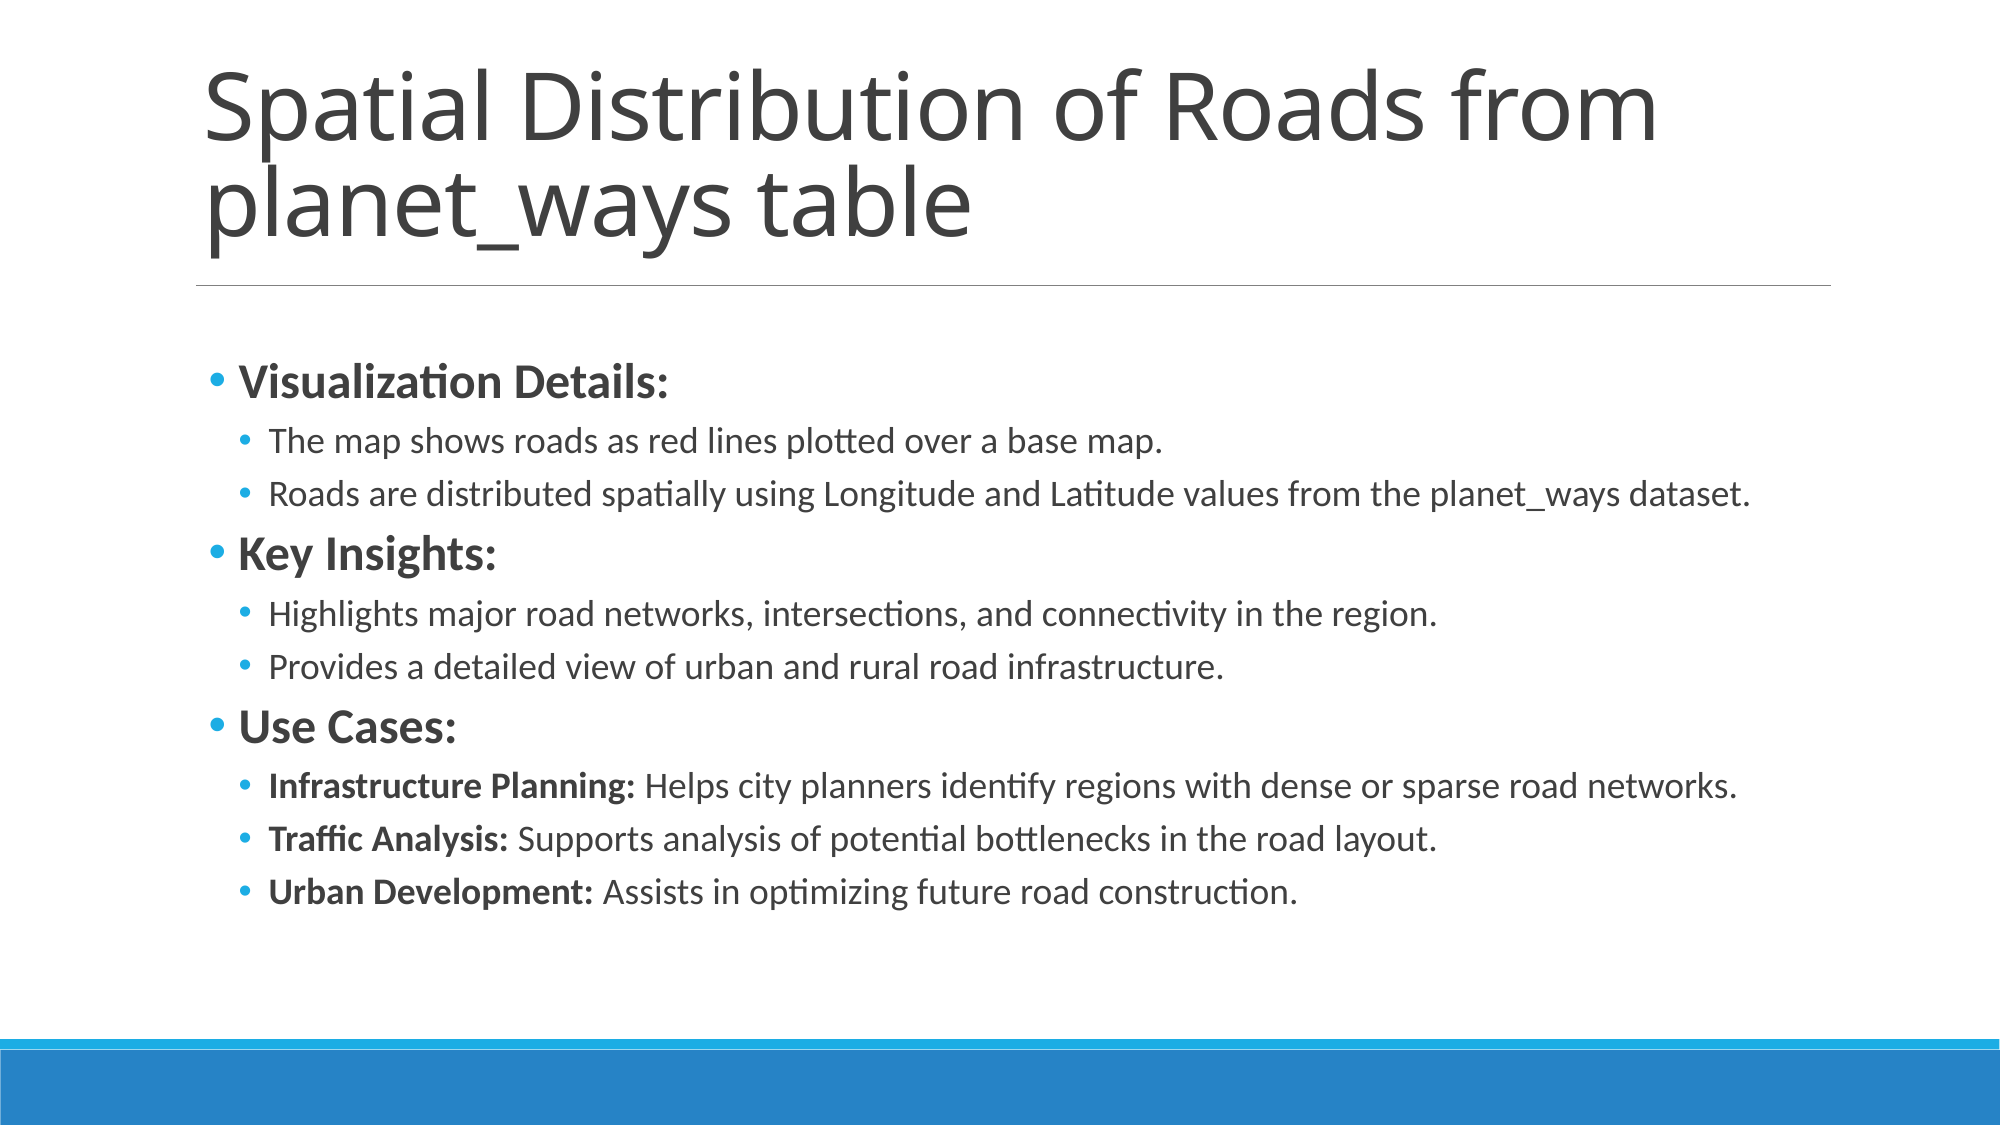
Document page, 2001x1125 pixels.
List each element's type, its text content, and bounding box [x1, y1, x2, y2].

title Spatial Distribution of Roads from planet_ways table [188, 55, 1872, 264]
list Visualization Details: The map shows roads as red lines plotted over a base map. Roads are distributed spatially using Longitude and Latitude values from the planet_ways dataset. Key Insights: Highlights major road networks, intersections, and connectivity in the region. Provides a detailed view of urban and rural road infrastructure. Use Cases: Infrastructure Planning: Helps city planners identify regions with dense or sparse road networks. Traffic Analysis: Supports analysis of potential bottlenecks in the road layout. Urban Development: Assists in optimizing future road construction. [160, 304, 1872, 958]
